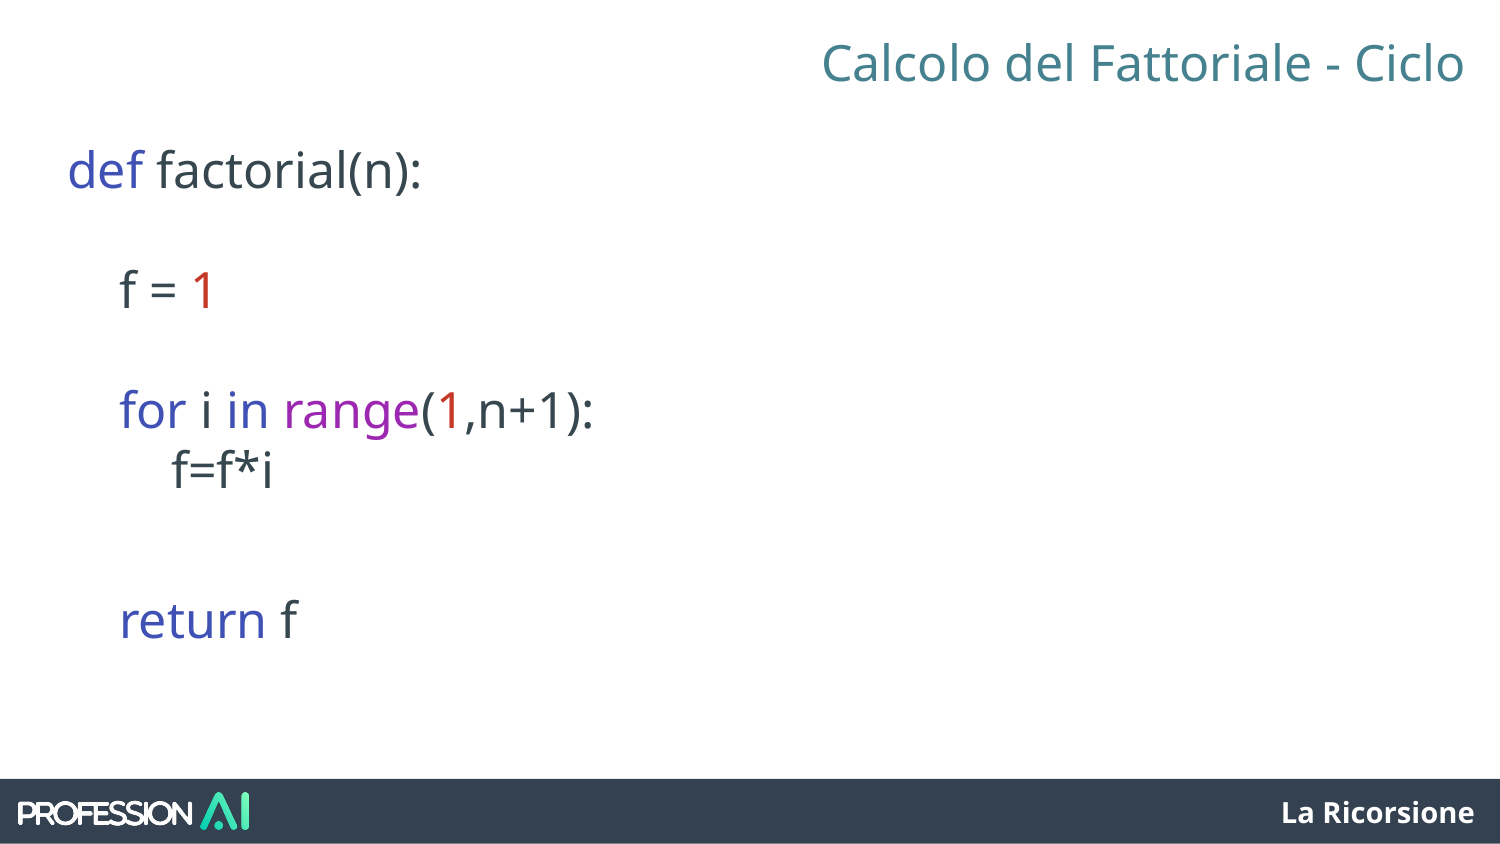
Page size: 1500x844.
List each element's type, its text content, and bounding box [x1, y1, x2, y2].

text_box def factorial(n): f = 1 for i in range(1,n+1): f=f*i return f [52, 123, 903, 664]
text_box Calcolo del Fattoriale - Ciclo [300, 16, 1482, 107]
text_box [0, 778, 1057, 844]
text_box La Ricorsione [1057, 778, 1490, 844]
picture [17, 792, 250, 831]
text_box [1490, 778, 1500, 844]
